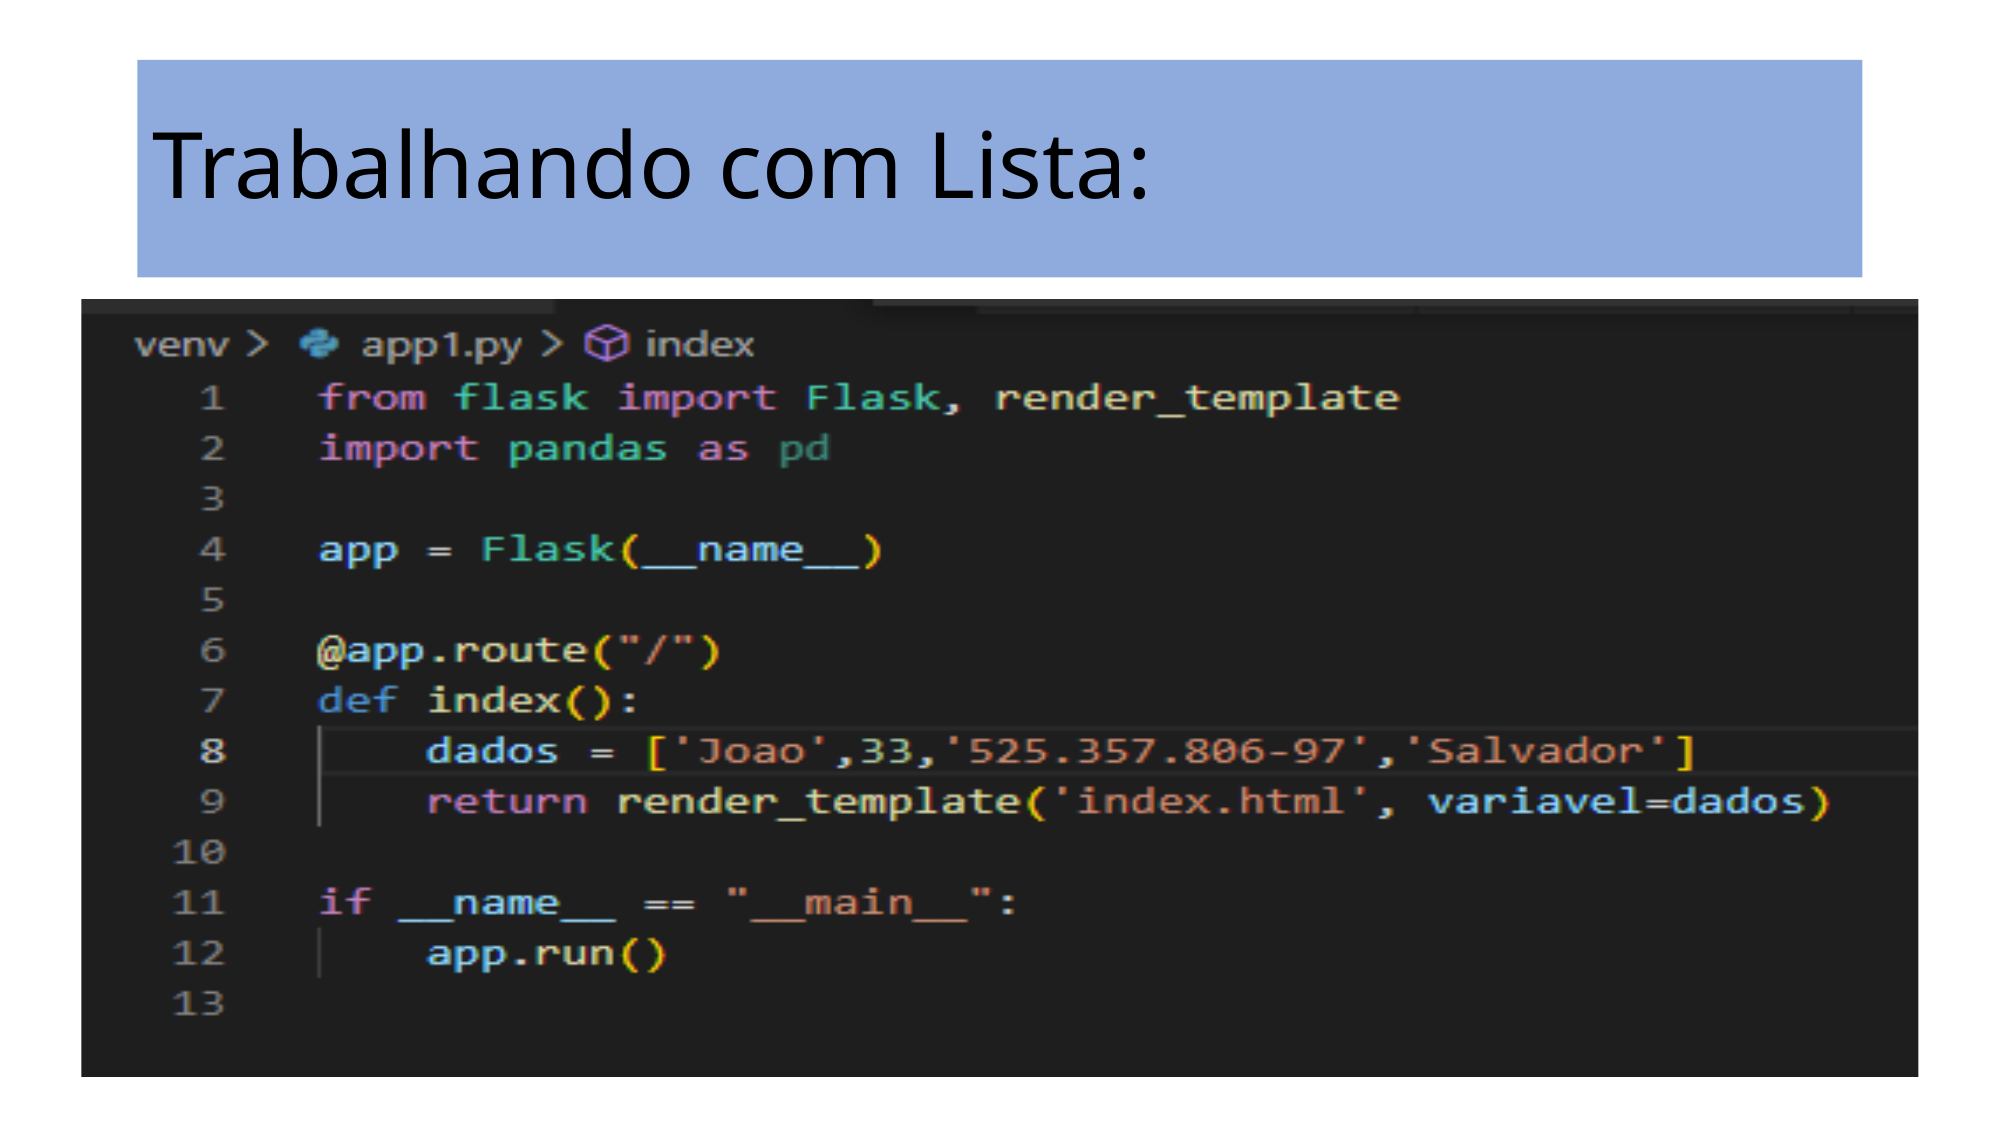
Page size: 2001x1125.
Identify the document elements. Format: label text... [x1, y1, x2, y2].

title Trabalhando com Lista: [137, 59, 1863, 278]
picture [81, 299, 1919, 1077]
